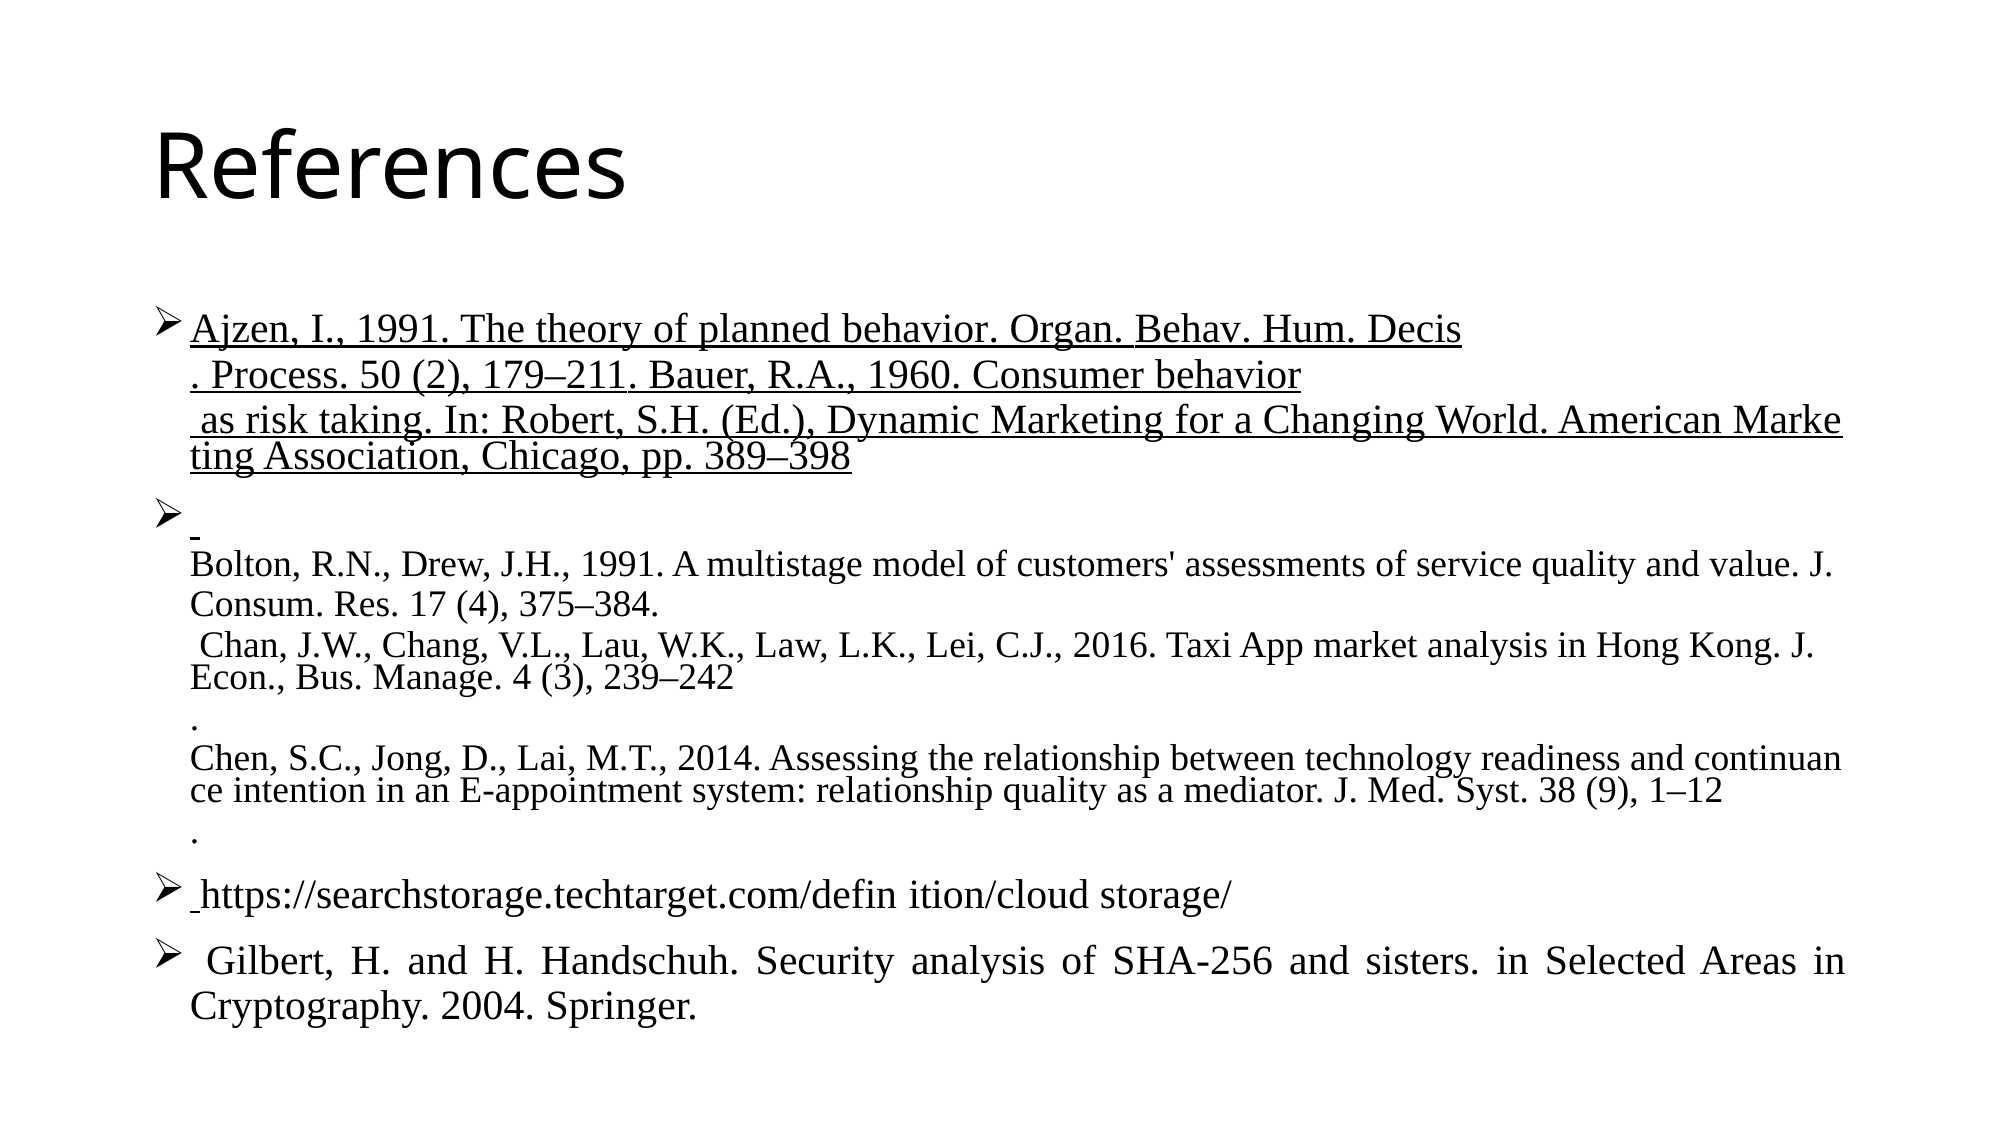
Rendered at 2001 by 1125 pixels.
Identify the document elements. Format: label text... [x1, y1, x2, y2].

title References [137, 59, 1863, 278]
list Ajzen, I., 1991. The theory of planned behavior. Organ. Behav. Hum. Decis. Process. 50 (2), 179–211. Bauer, R.A., 1960. Consumer behavior as risk taking. In: Robert, S.H. (Ed.), Dynamic Marketing for a Changing World. American Marketing Association, Chicago, pp. 389–398 Bolton, R.N., Drew, J.H., 1991. A multistage model of customers' assessments of service quality and value. J. Consum. Res. 17 (4), 375–384. Chan, J.W., Chang, V.L., Lau, W.K., Law, L.K., Lei, C.J., 2016. Taxi App market analysis in Hong Kong. J. Econ., Bus. Manage. 4 (3), 239–242.Chen, S.C., Jong, D., Lai, M.T., 2014. Assessing the relationship between technology readiness and continuance intention in an E-appointment system: relationship quality as a mediator. J. Med. Syst. 38 (9), 1–12. https://searchstorage.techtarget.com/defin ition/cloud storage/ Gilbert, H. and H. Handschuh. Security analysis of SHA-256 and sisters. in Selected Areas in Cryptography. 2004. Springer. [137, 299, 1863, 1014]
